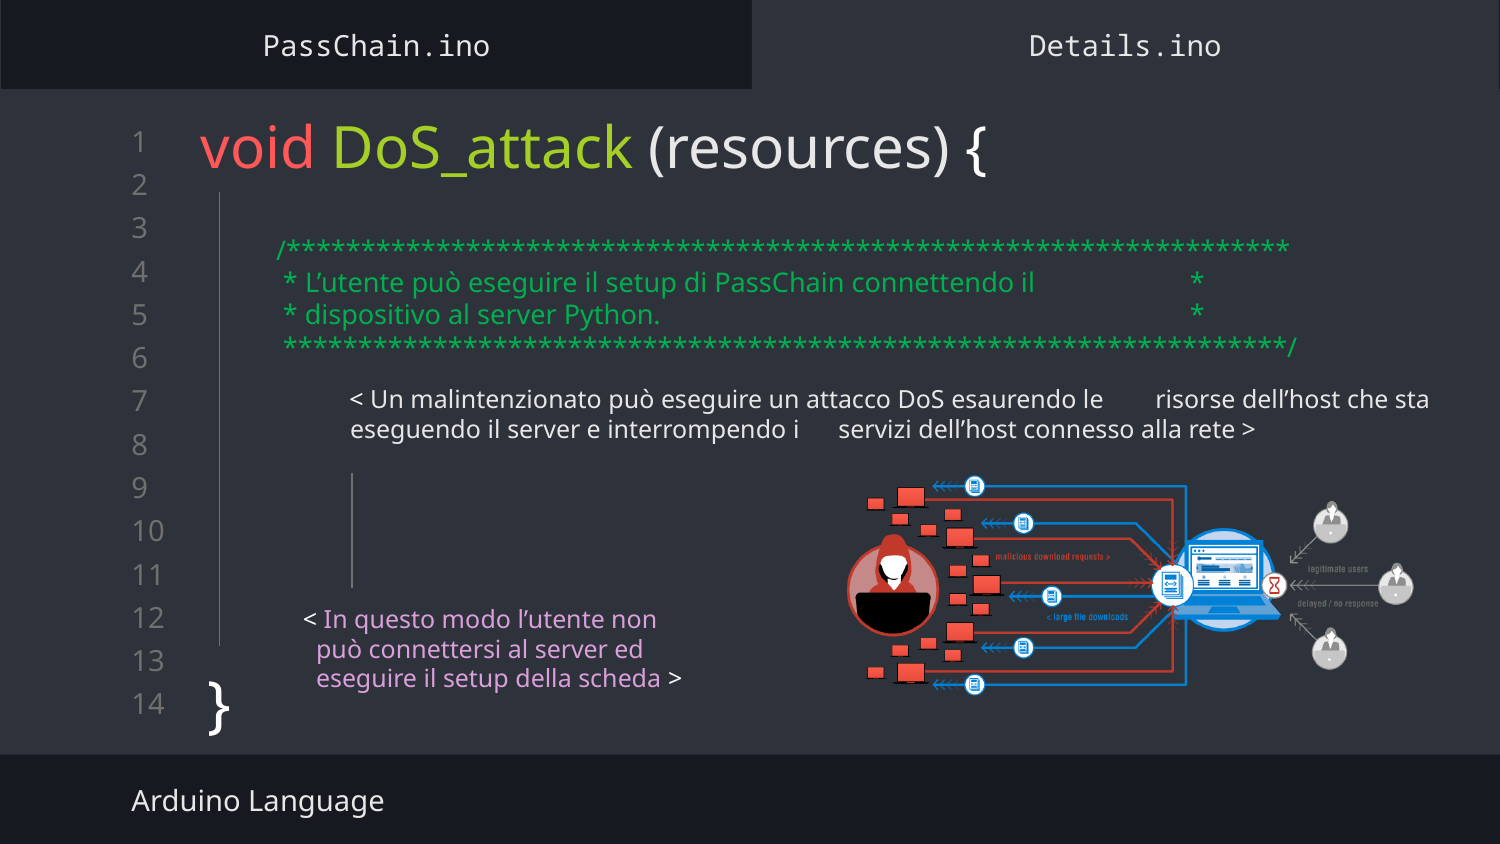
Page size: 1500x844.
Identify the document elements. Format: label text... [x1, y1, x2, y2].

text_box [177, 191, 262, 755]
subtitle Arduino Language [116, 770, 915, 829]
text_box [0, 0, 1500, 90]
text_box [287, 472, 839, 710]
picture [835, 473, 1417, 697]
title void DoS_attack (resources) { [185, 101, 1500, 189]
subtitle /******************************************************************* * L’utente può eseguire il setup di PassChain connettendo il * * dispositivo al server Python. * *******************************************************************/ < Un malintenzionato può eseguire un attacco DoS esaurendo le risorse dell’host che sta eseguendo il server e interrompendo i servizi dell’host connesso alla rete > [265, 203, 1500, 473]
